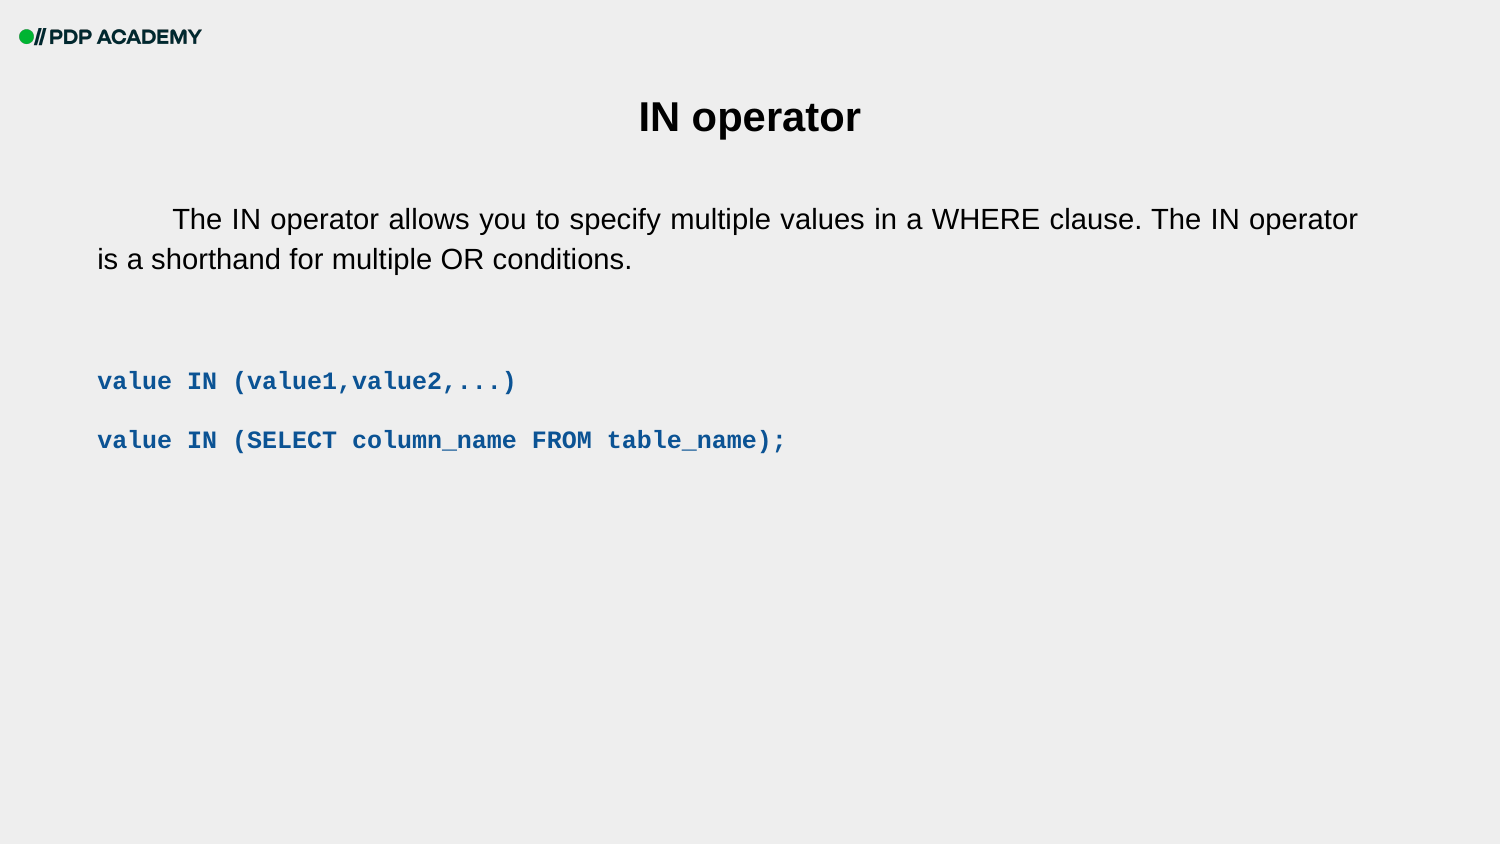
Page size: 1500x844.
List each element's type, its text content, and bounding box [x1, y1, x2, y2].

title IN operator [0, 67, 1500, 162]
title The IN operator allows you to specify multiple values in a WHERE clause. The IN operator is a shorthand for multiple OR conditions. value IN (value1,value2,...) value IN (SELECT column_name FROM table_name); [82, 180, 1375, 469]
picture [2, 0, 218, 78]
